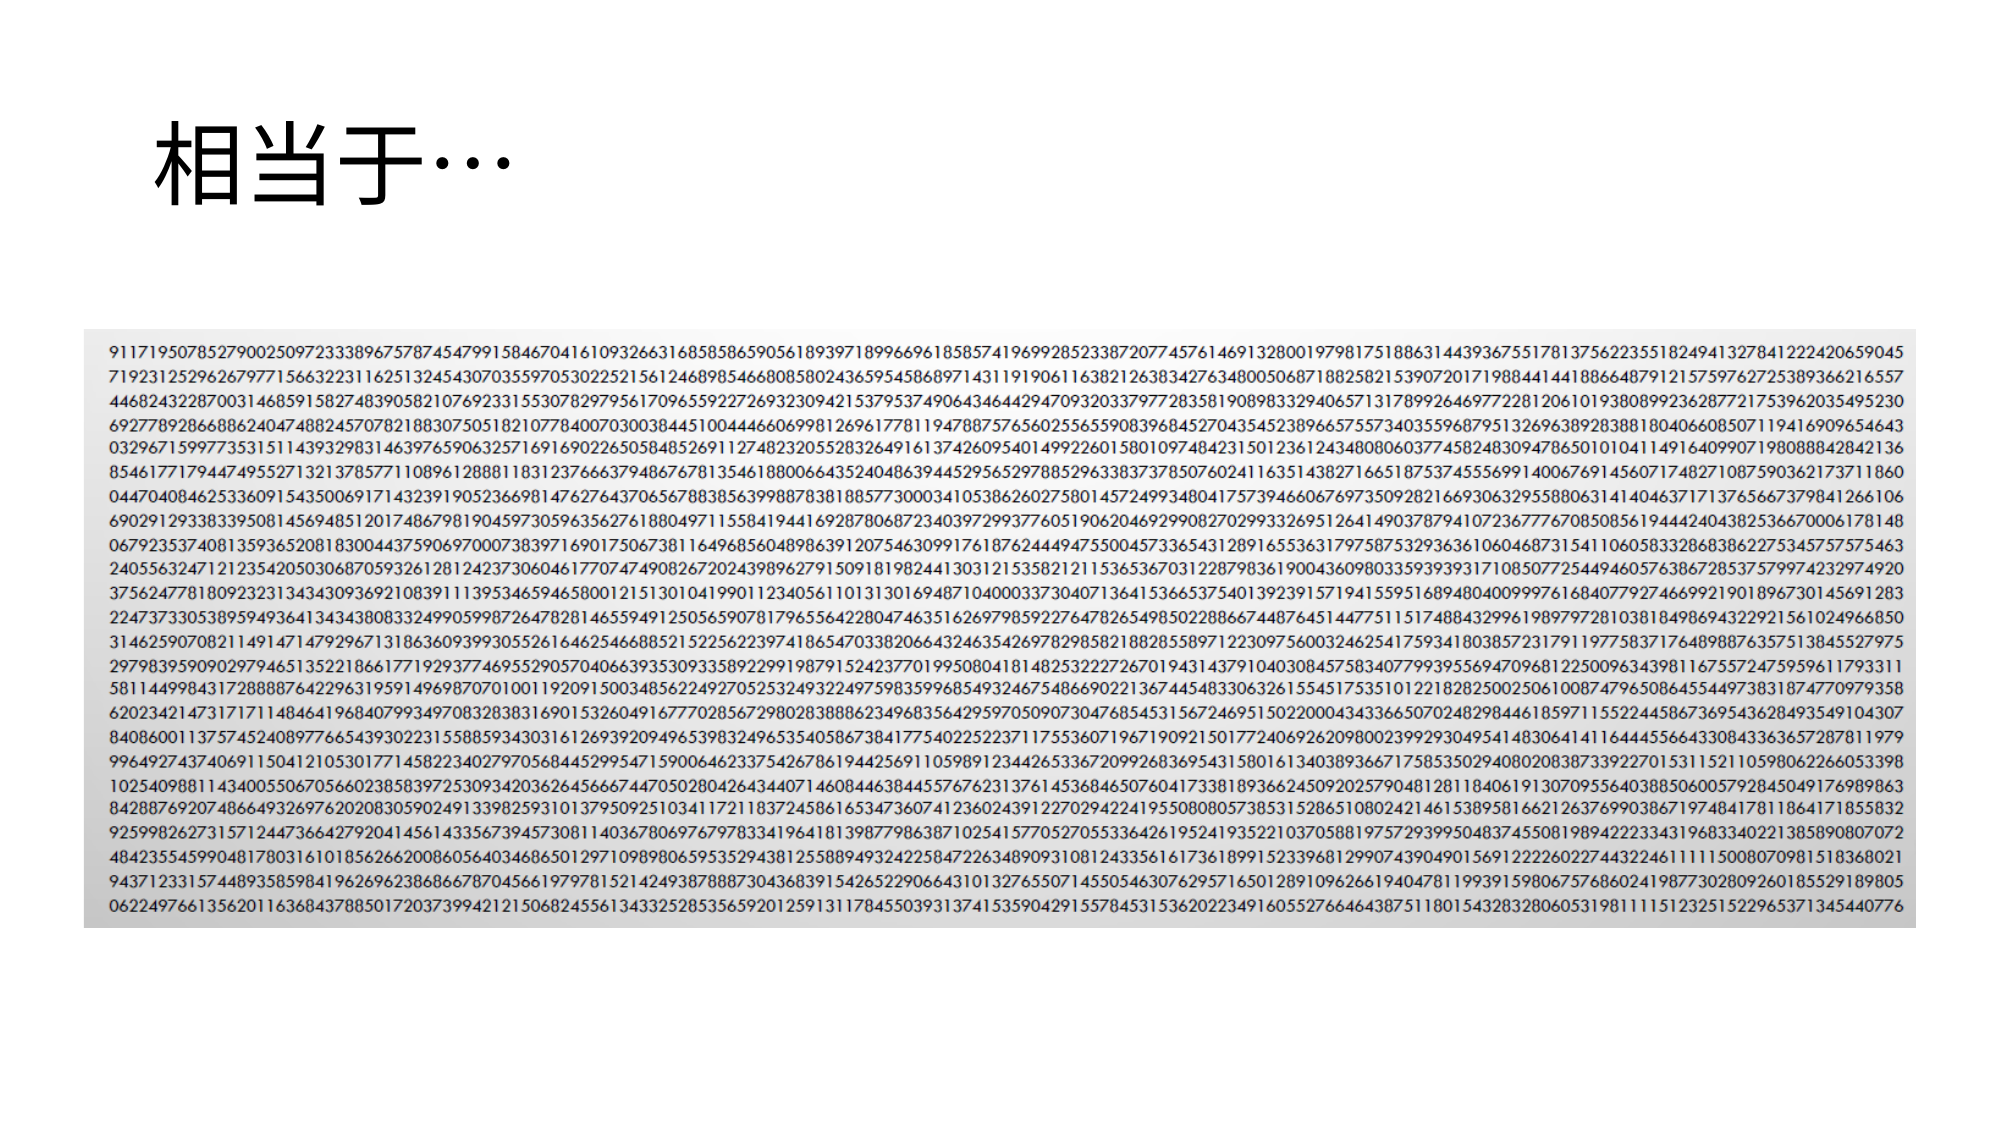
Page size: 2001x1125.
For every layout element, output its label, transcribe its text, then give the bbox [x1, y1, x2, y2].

title 相当于… [137, 59, 1863, 278]
picture [83, 329, 1916, 928]
